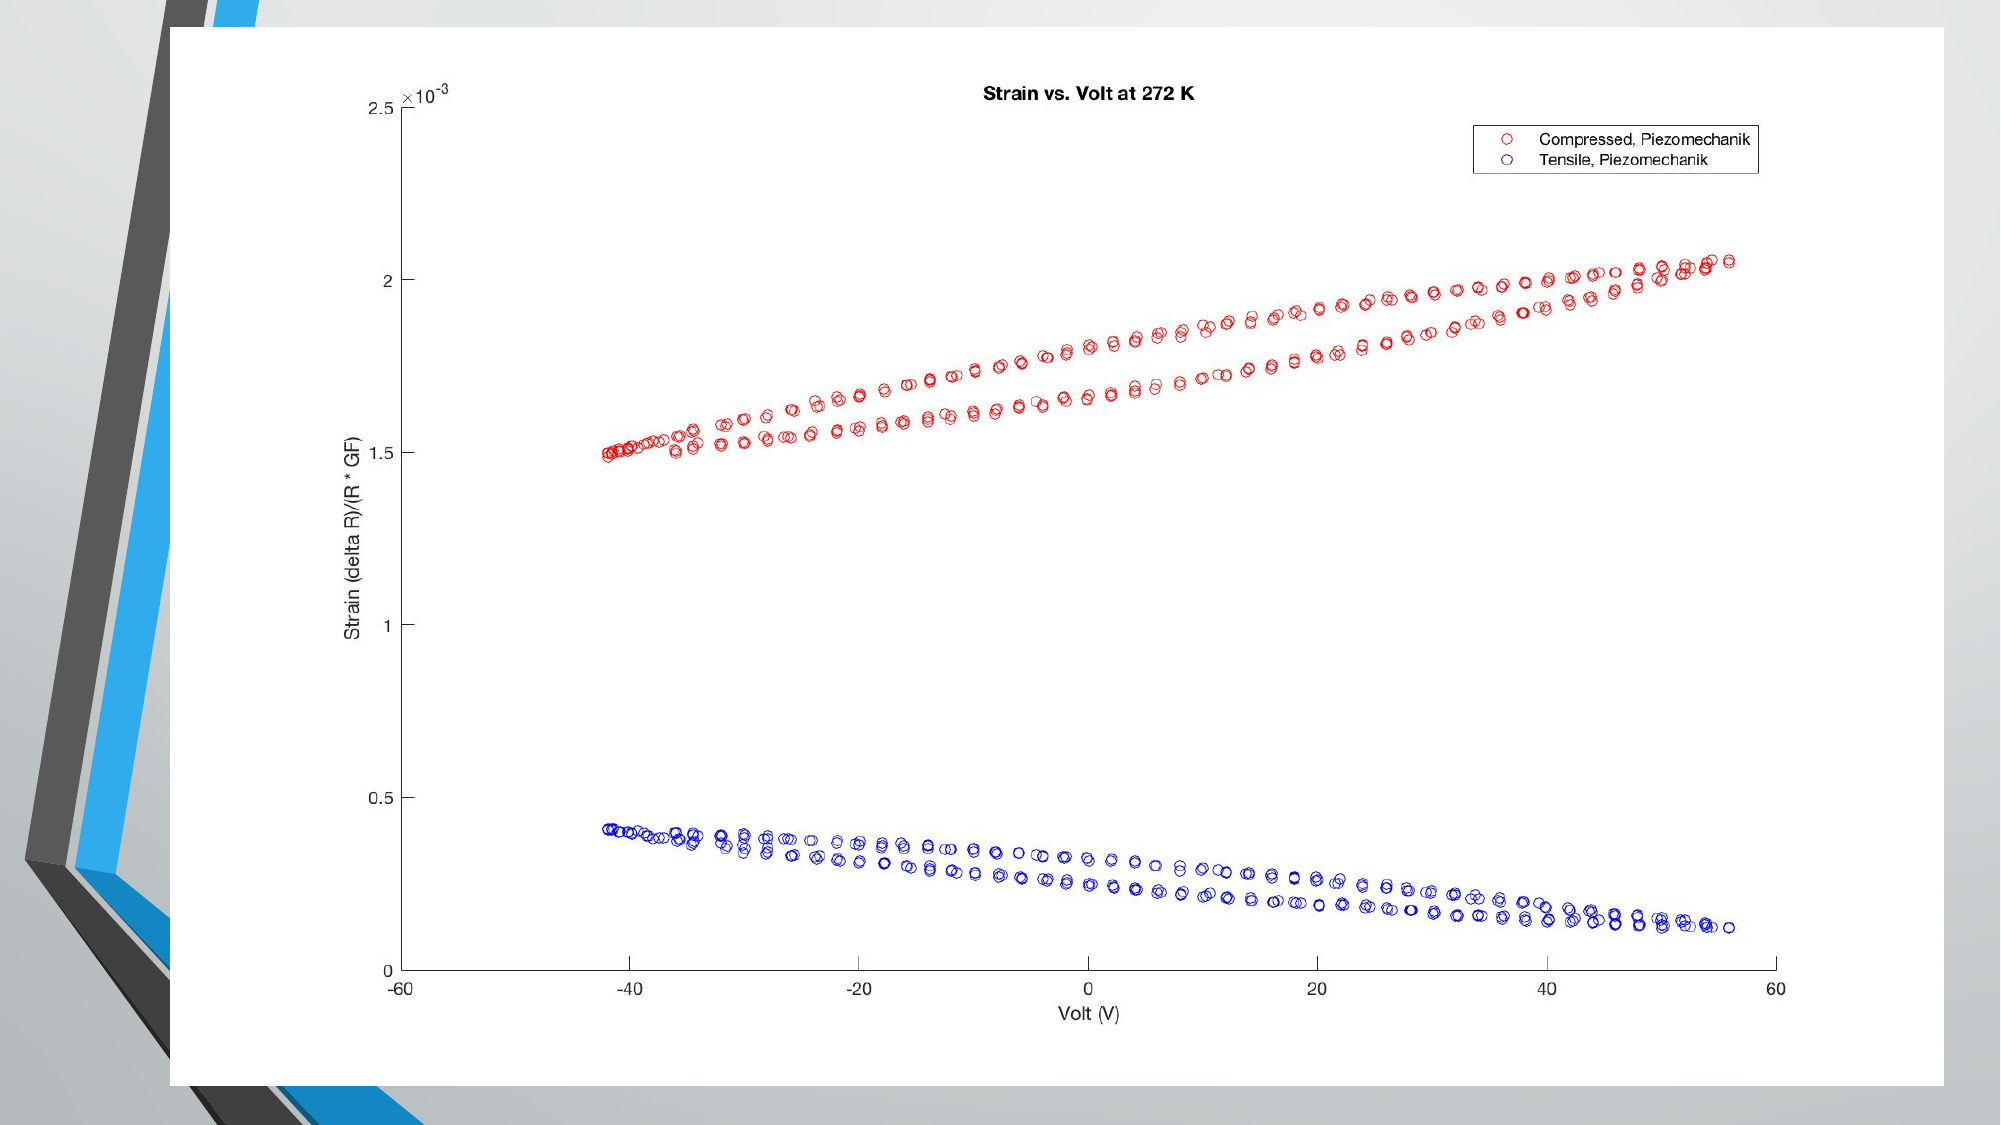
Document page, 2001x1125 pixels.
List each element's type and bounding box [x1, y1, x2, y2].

picture [170, 27, 1944, 1086]
